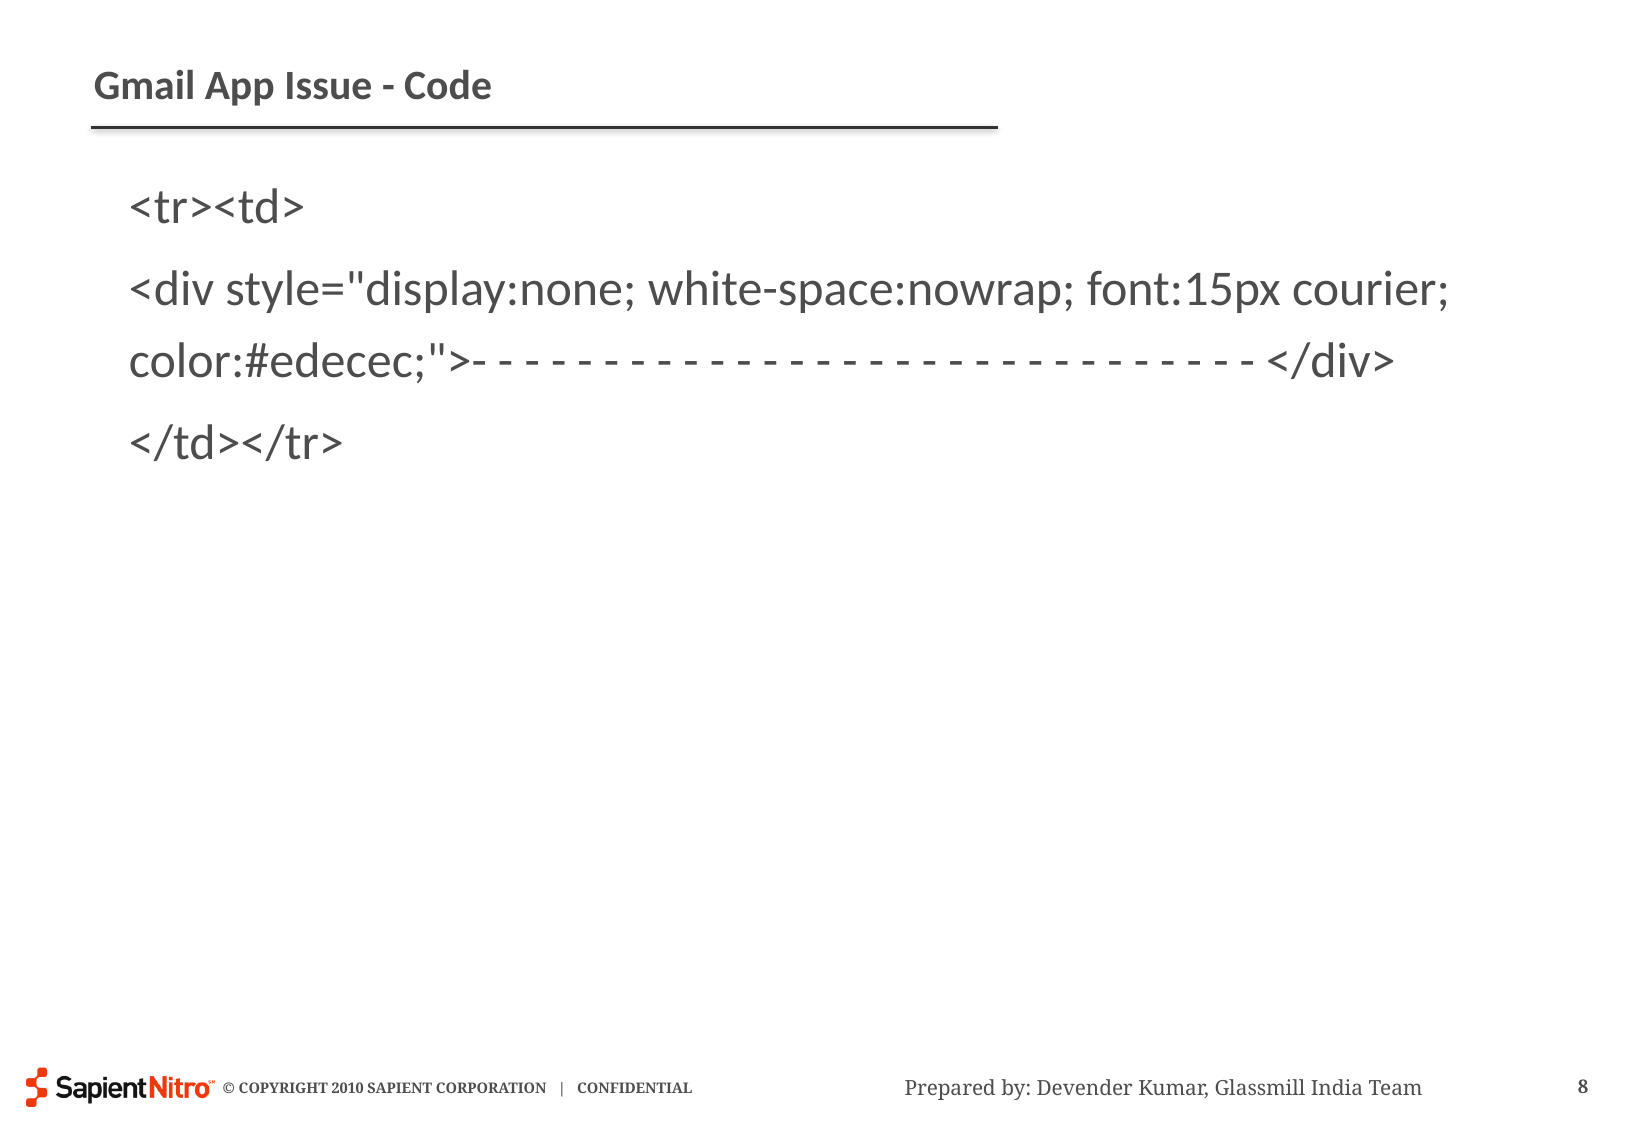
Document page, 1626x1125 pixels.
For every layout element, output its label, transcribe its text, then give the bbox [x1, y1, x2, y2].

title Gmail App Issue - Code [78, 50, 1543, 133]
list <tr><td> <div style="display:none; white-space:nowrap; font:15px courier; color:#edecec;">- - - - - - - - - - - - - - - - - - - - - - - - - - - - - - </div> </td></tr> [114, 154, 1563, 1047]
picture [26, 1067, 215, 1107]
